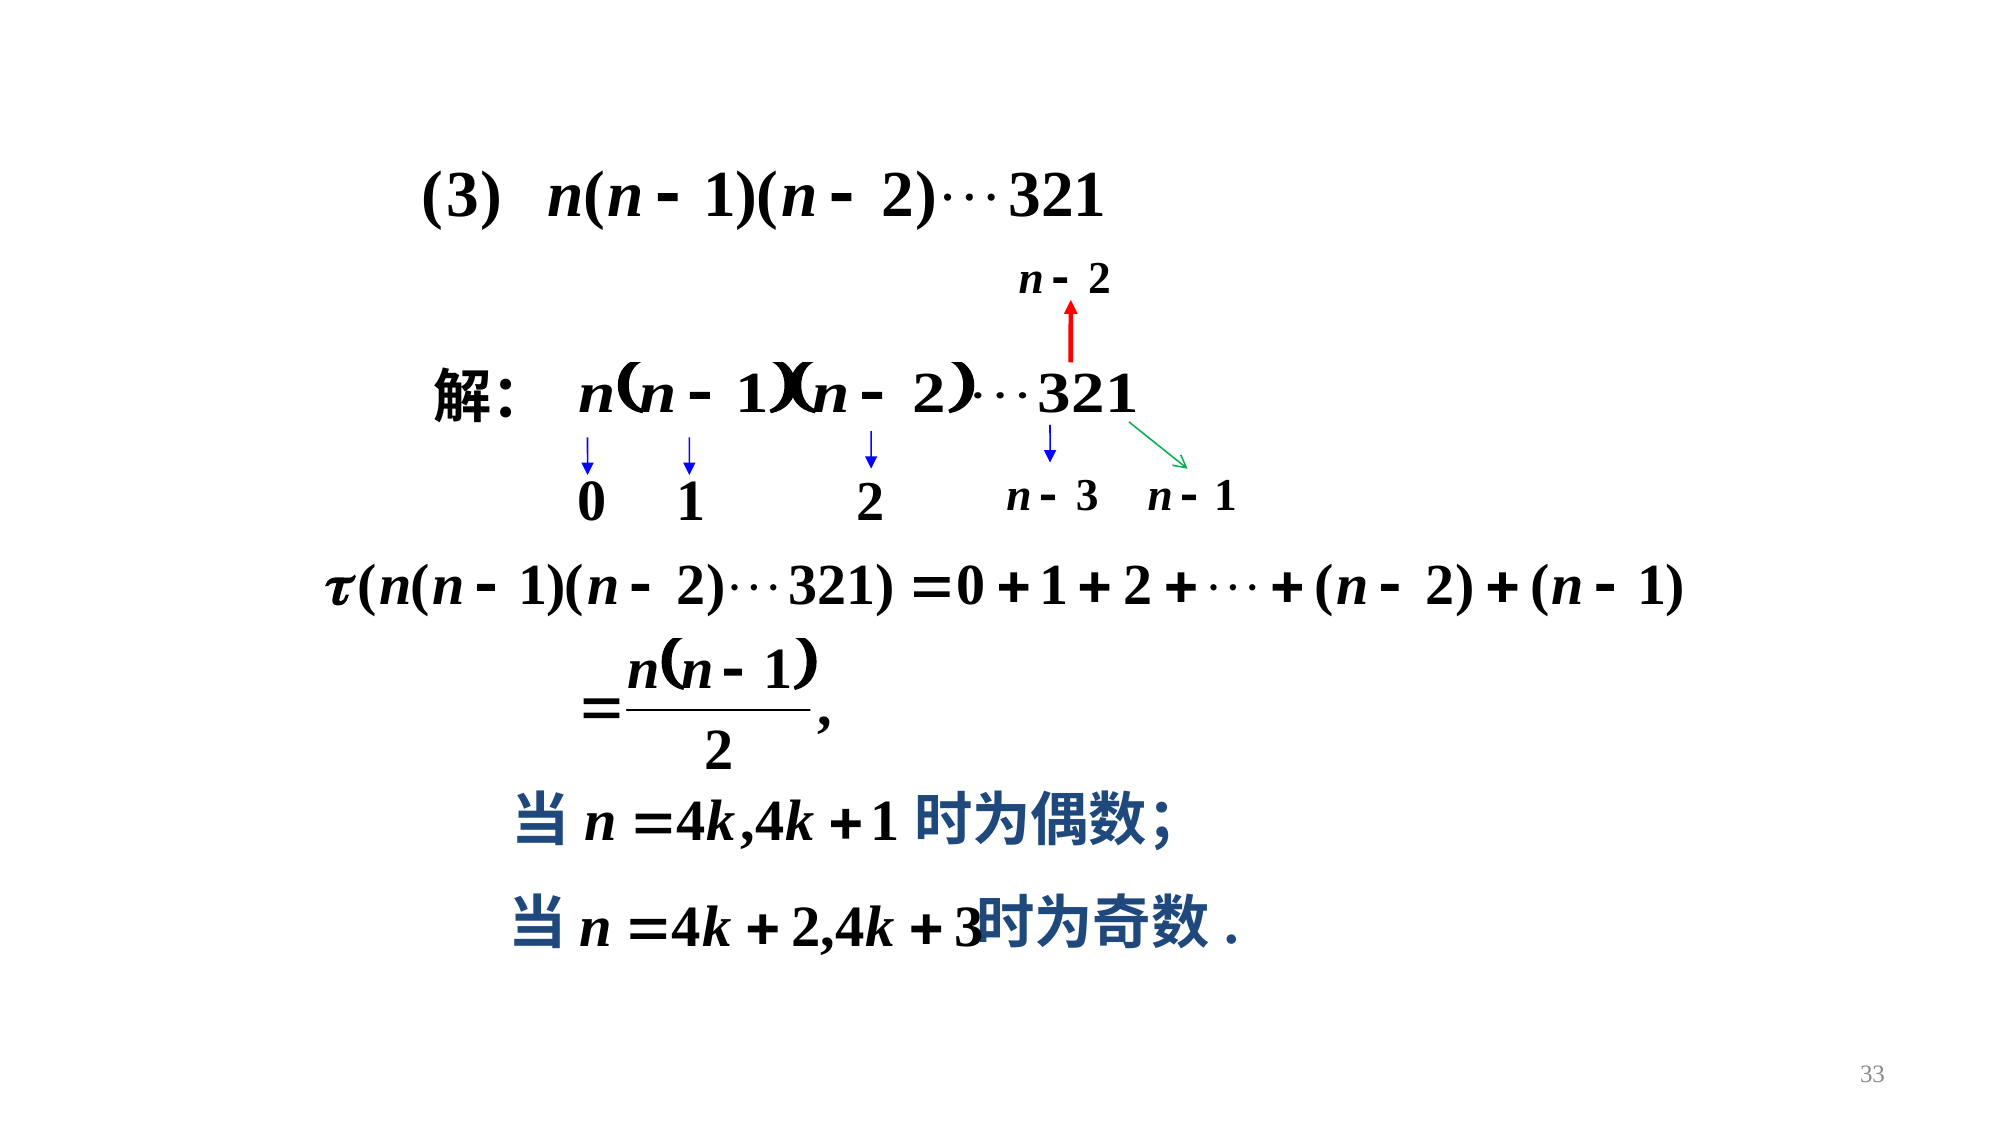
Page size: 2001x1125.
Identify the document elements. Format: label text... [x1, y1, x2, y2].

text_box [581, 438, 594, 473]
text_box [1011, 251, 1118, 305]
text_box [999, 468, 1106, 523]
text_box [474, 774, 1244, 862]
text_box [1140, 468, 1243, 523]
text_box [847, 468, 895, 530]
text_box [574, 362, 1138, 430]
text_box [864, 438, 878, 467]
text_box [1128, 421, 1188, 469]
text_box [683, 438, 696, 473]
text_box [320, 550, 1692, 629]
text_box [574, 474, 609, 528]
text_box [676, 474, 707, 526]
text_box 解： [418, 351, 566, 437]
slide_number 33 [1433, 1042, 1900, 1103]
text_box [413, 150, 1118, 244]
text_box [474, 877, 1273, 964]
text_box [574, 637, 836, 773]
text_box [1043, 438, 1057, 463]
